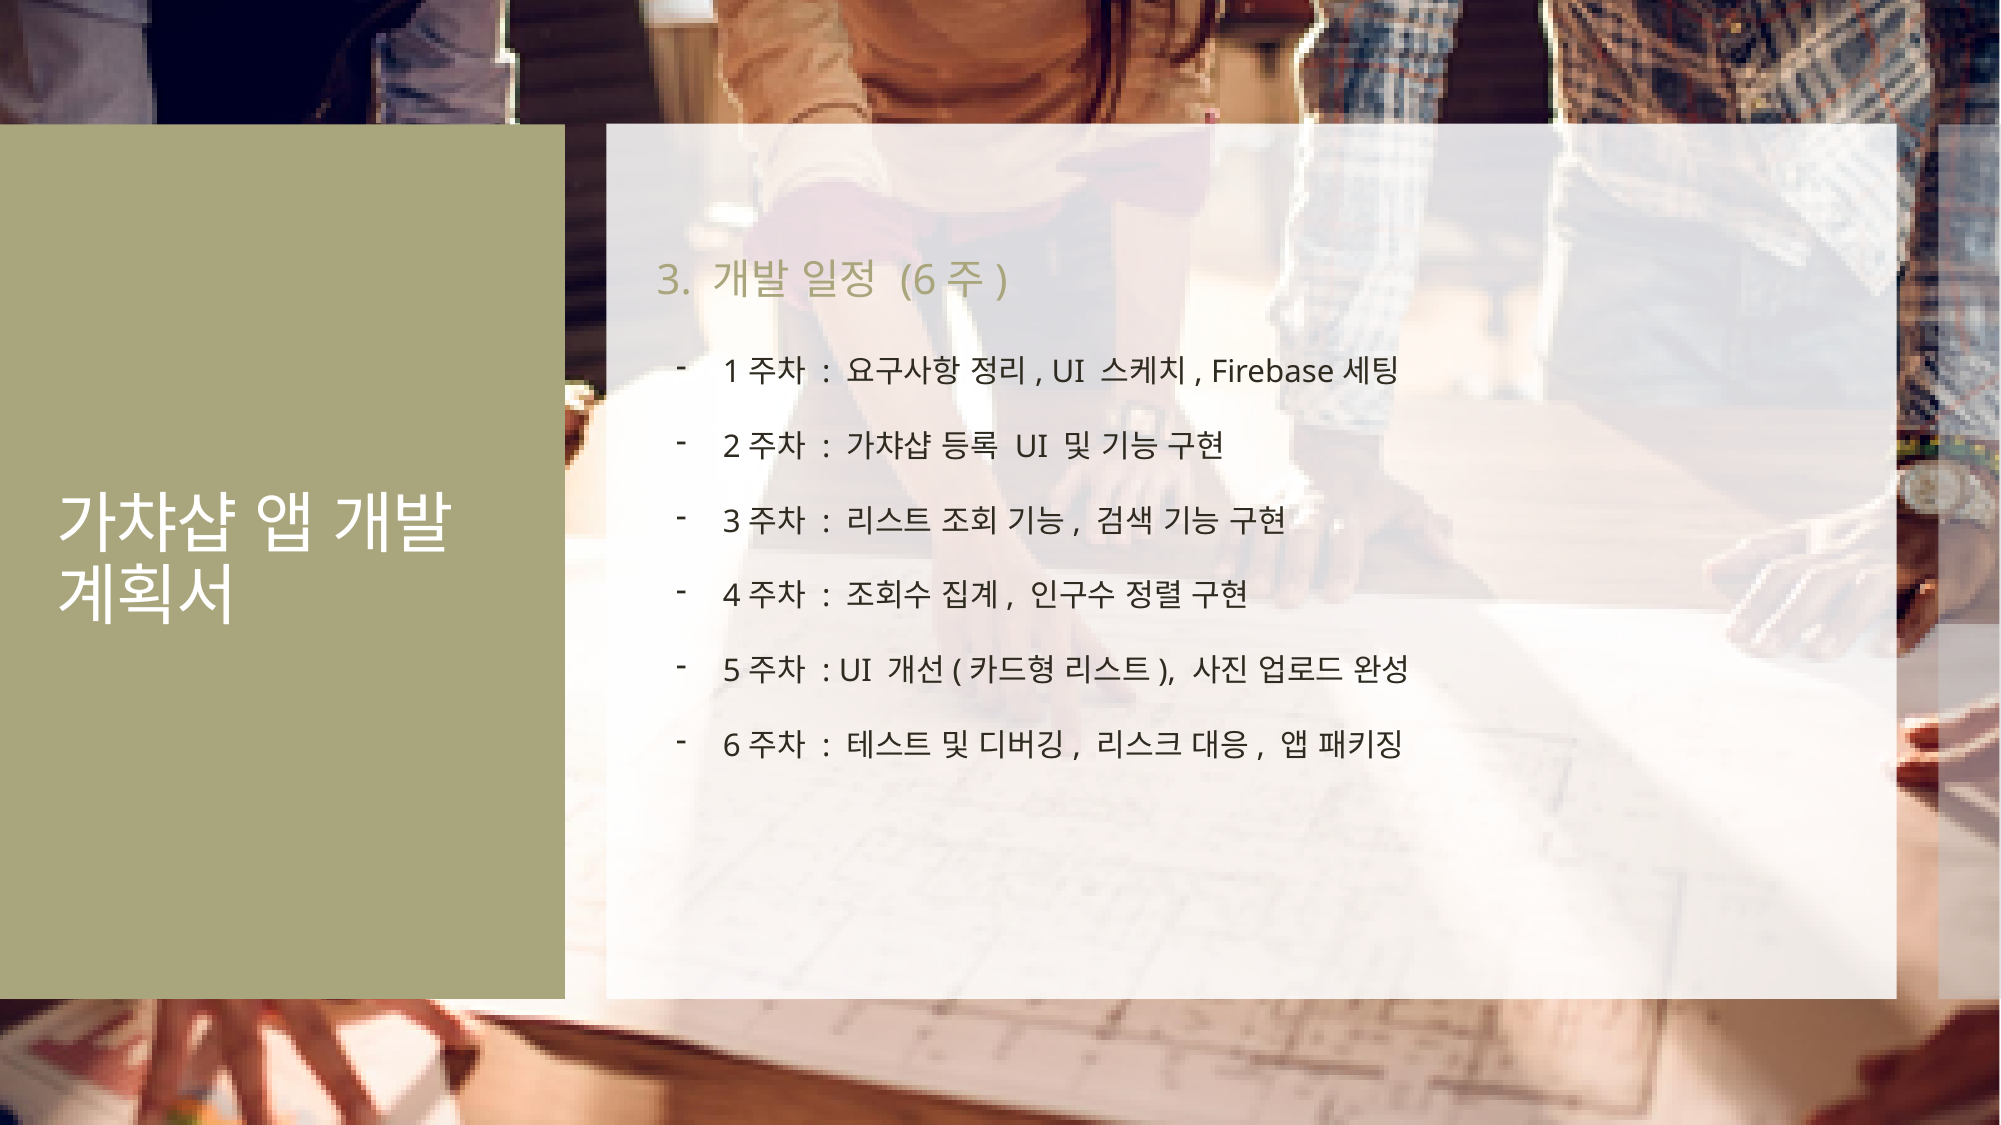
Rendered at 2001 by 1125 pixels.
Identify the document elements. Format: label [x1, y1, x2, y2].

picture [0, 0, 2000, 1125]
text_box [649, 157, 1850, 962]
